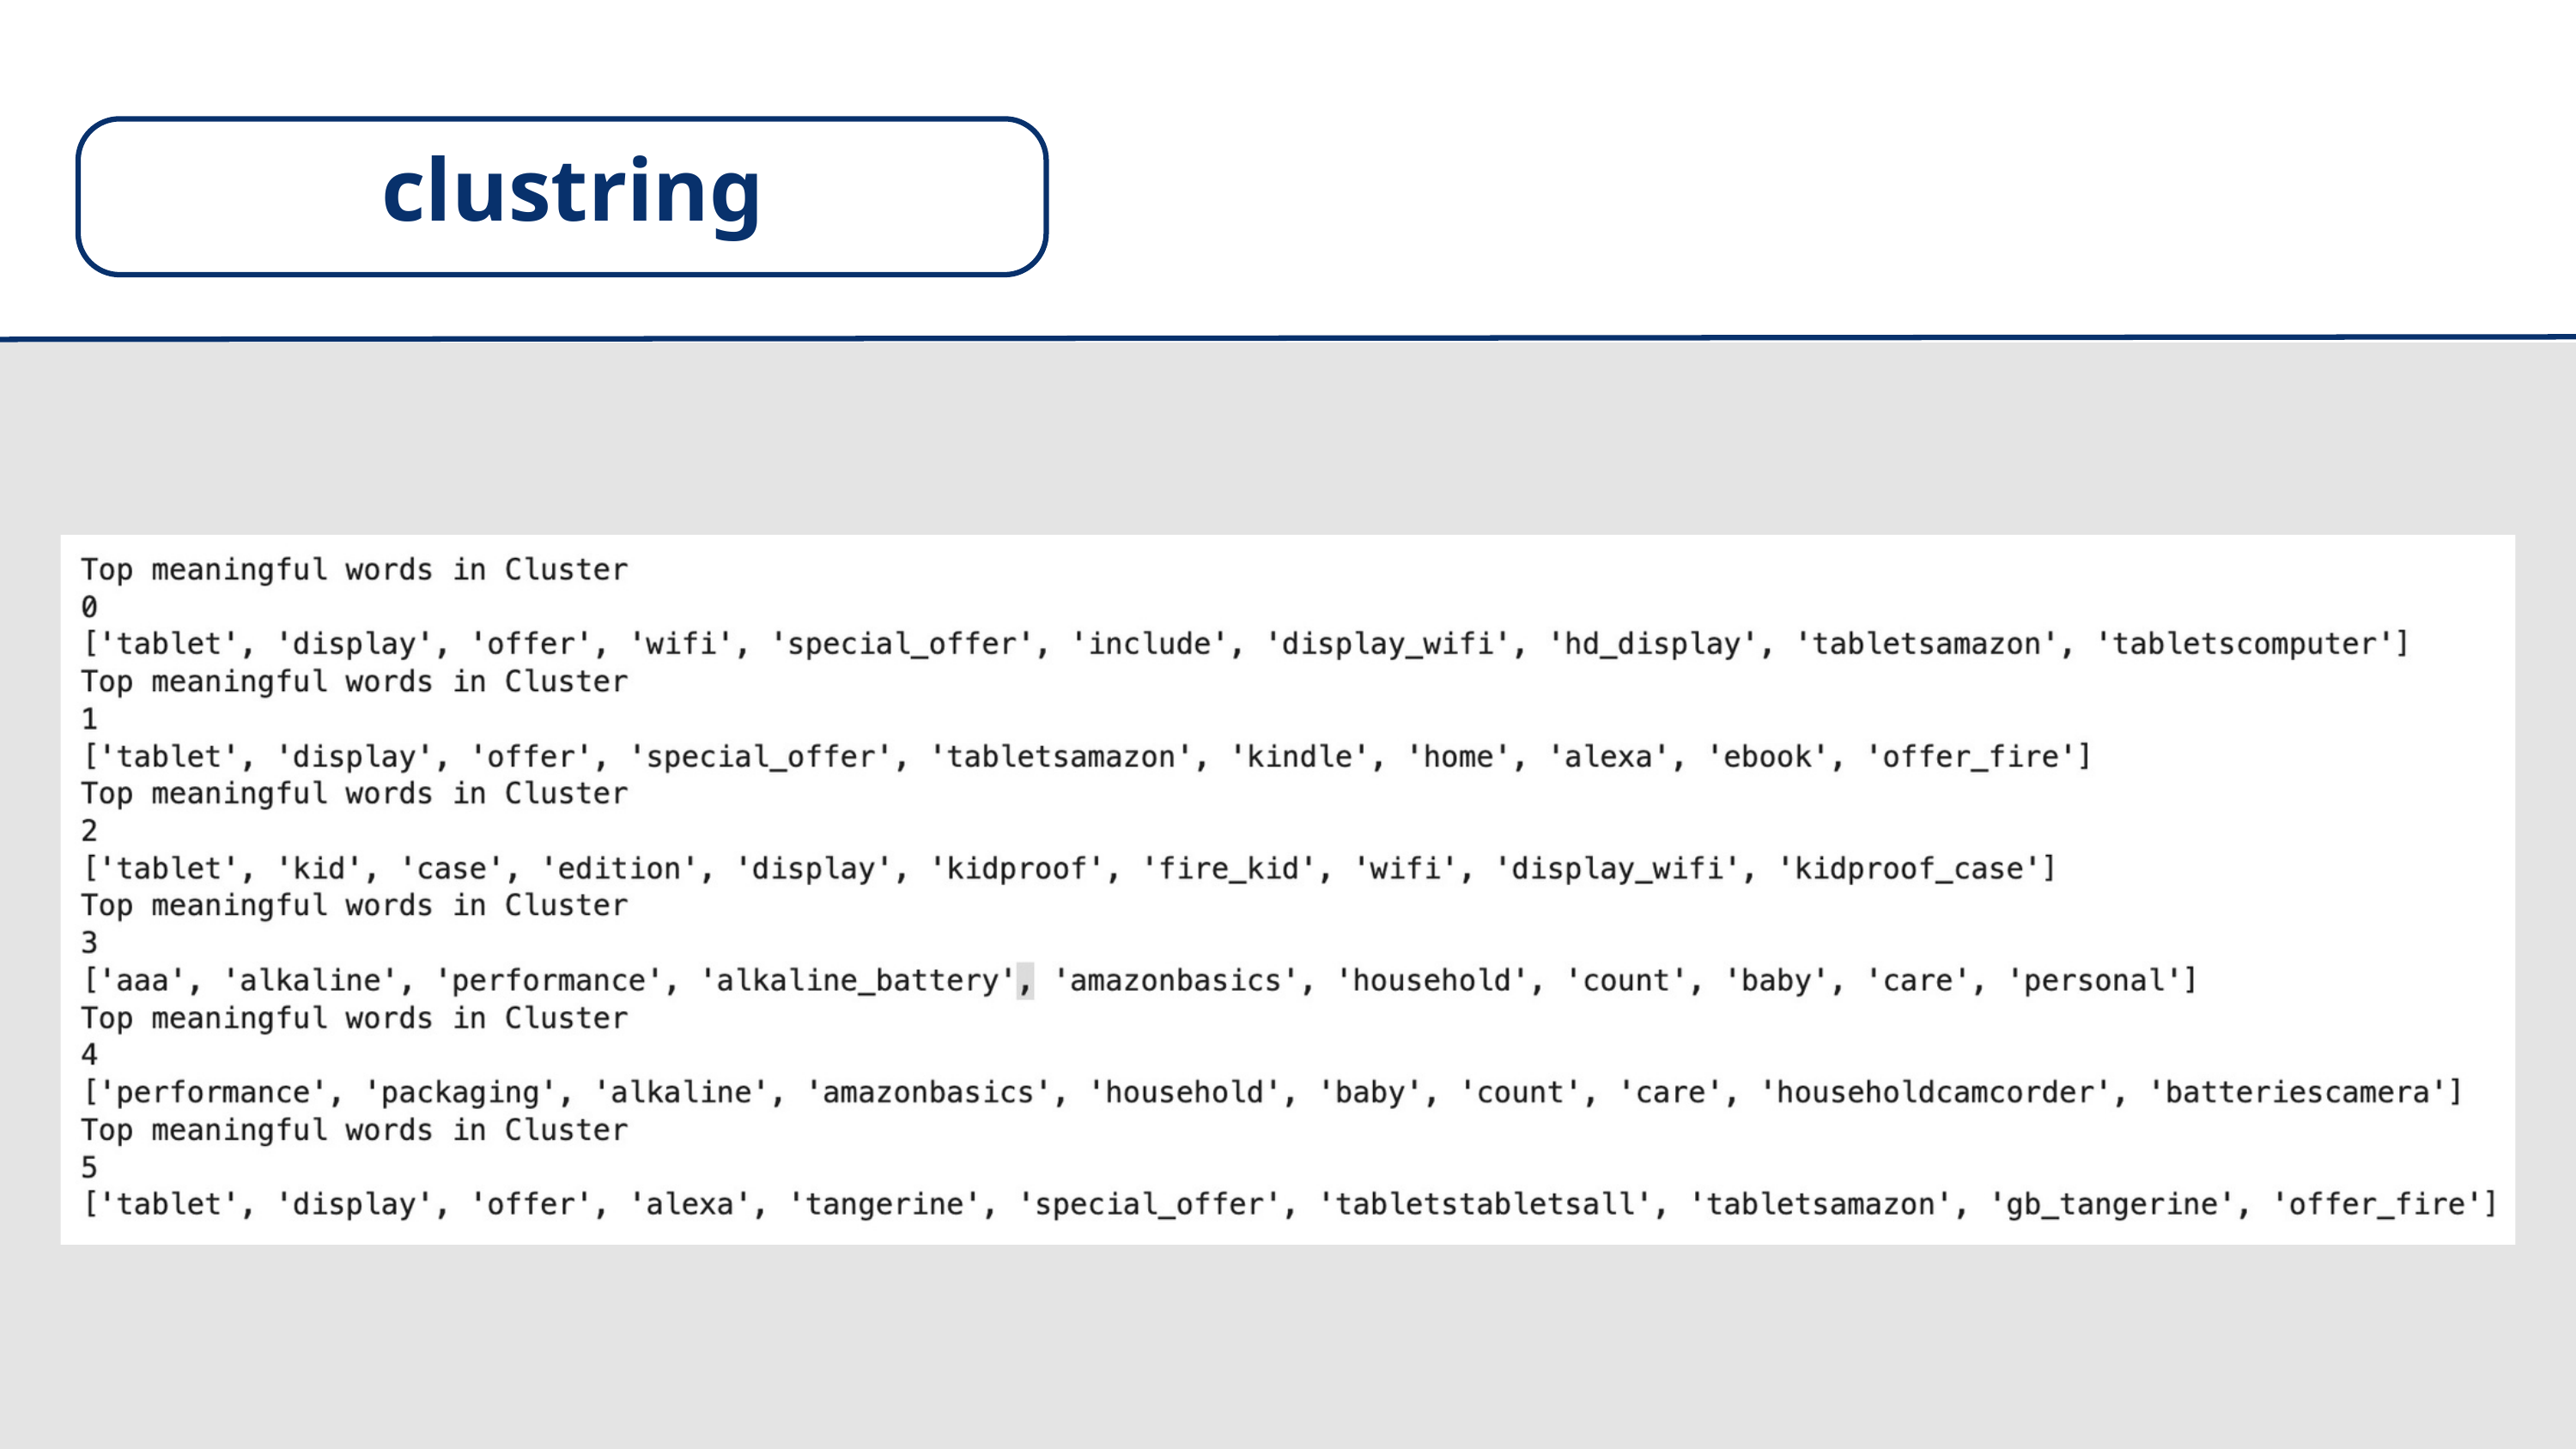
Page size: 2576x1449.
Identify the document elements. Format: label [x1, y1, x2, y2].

text_box [0, 0, 2576, 343]
text_box [60, 535, 2516, 1245]
text_box [77, 118, 1047, 276]
